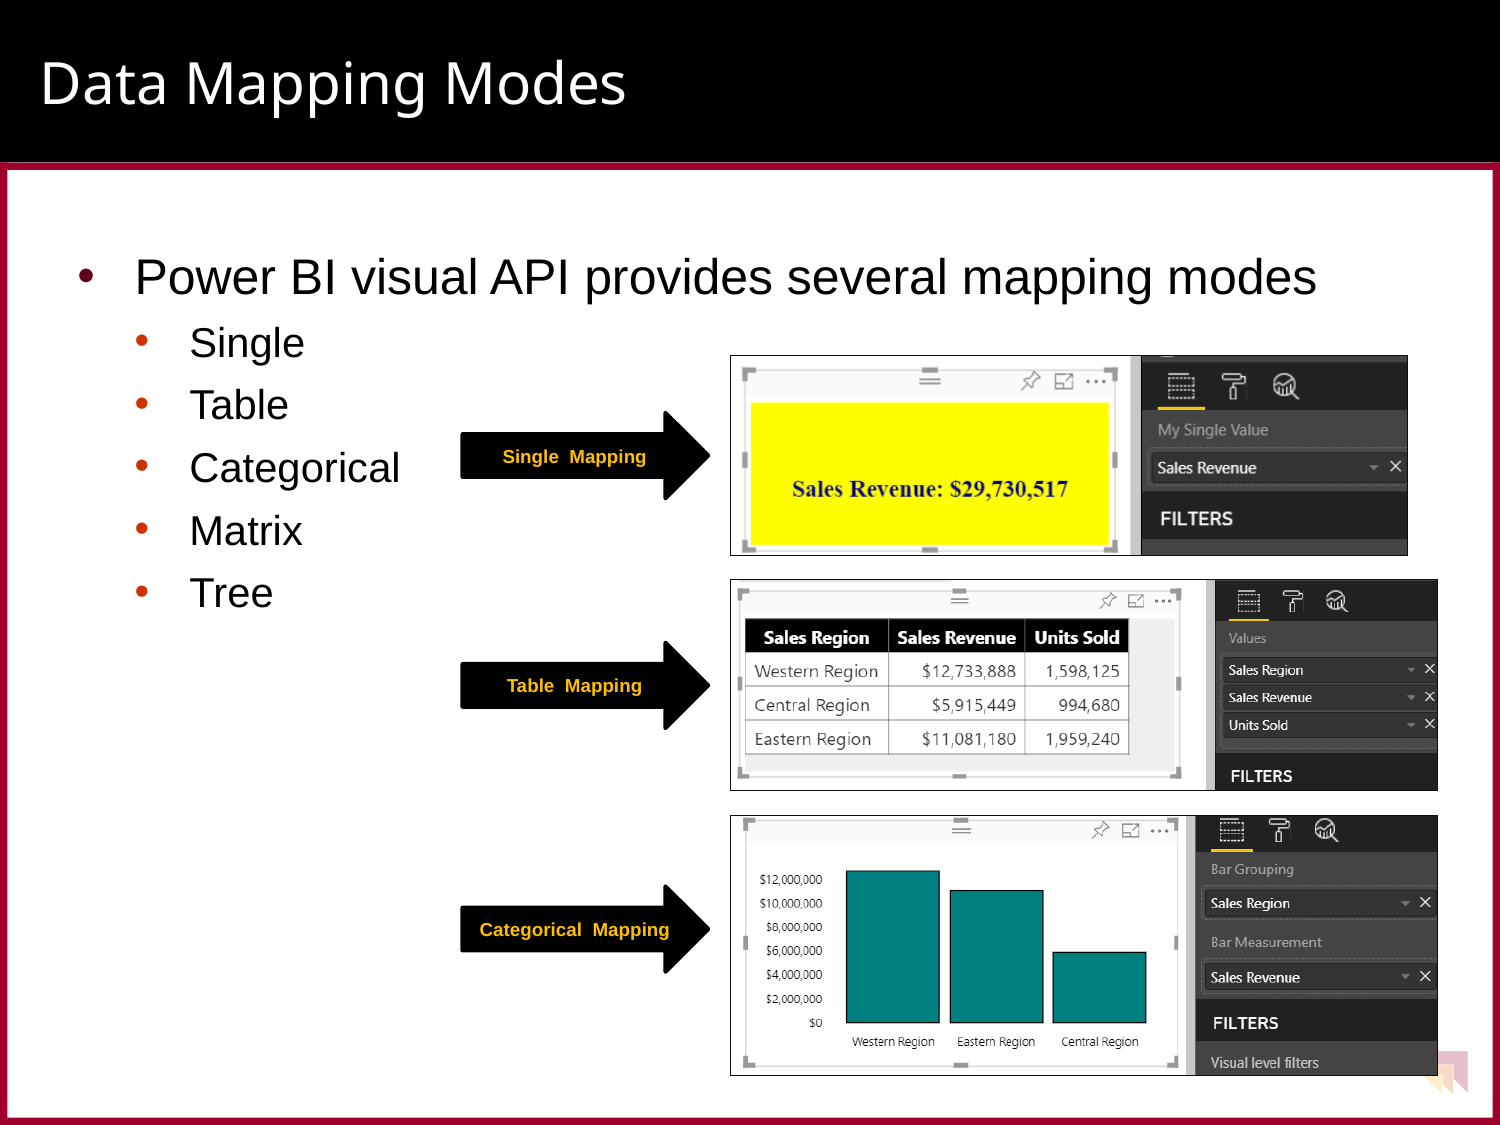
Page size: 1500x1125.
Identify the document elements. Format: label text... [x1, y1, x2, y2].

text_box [462, 355, 1438, 1076]
list Power BI visual API provides several mapping modes Single Table Categorical Matrix Tree [62, 237, 1438, 1088]
title Data Mapping Modes [24, 12, 1438, 150]
